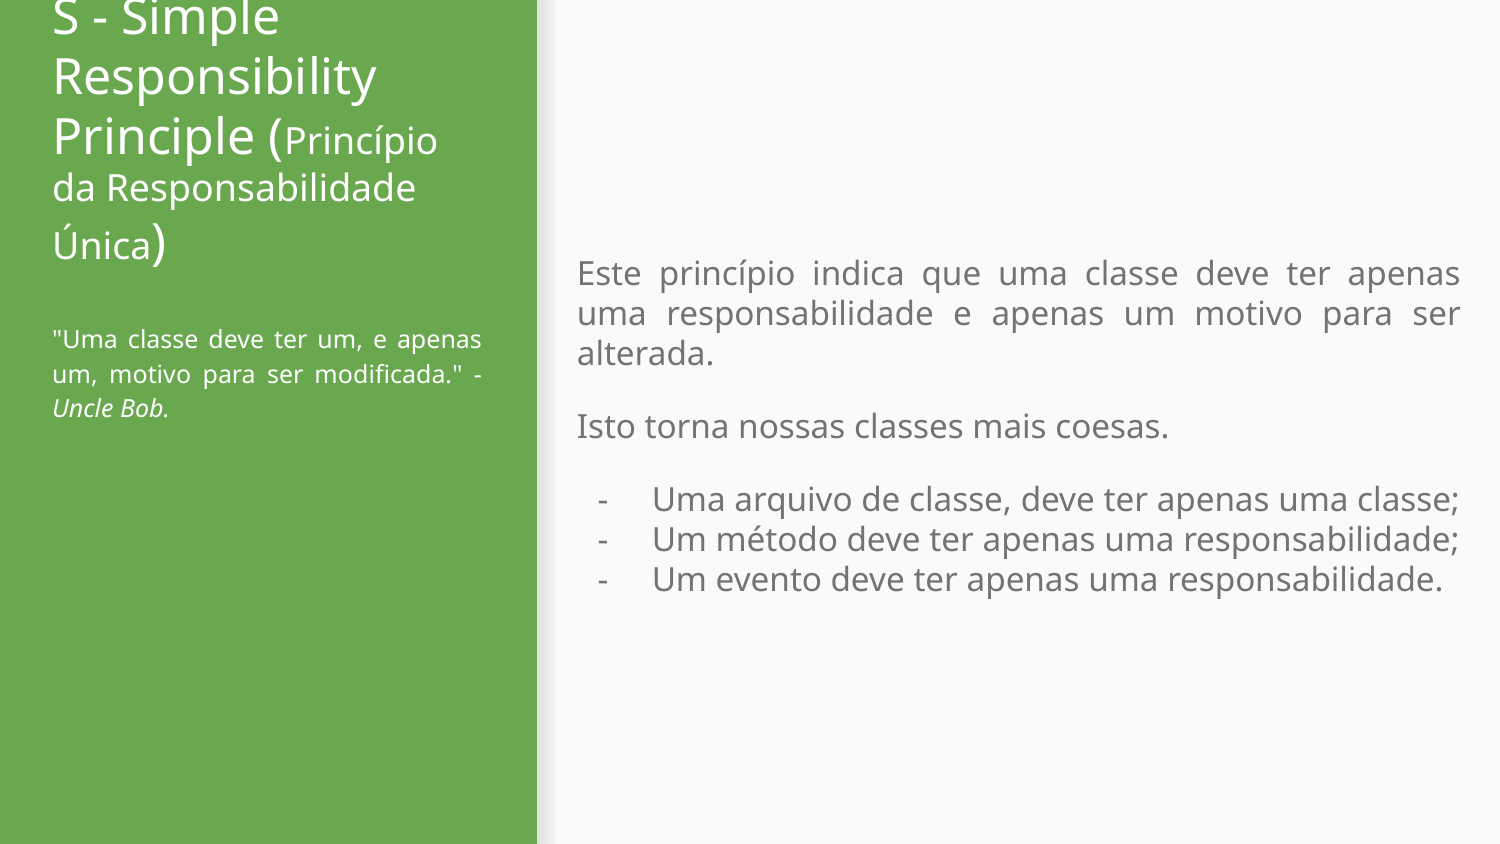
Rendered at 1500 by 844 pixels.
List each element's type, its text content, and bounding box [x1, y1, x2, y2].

text_box Este princípio indica que uma classe deve ter apenas uma responsabilidade e apenas um motivo para ser alterada. Isto torna nossas classes mais coesas. Uma arquivo de classe, deve ter apenas uma classe; Um método deve ter apenas uma responsabilidade; Um evento deve ter apenas uma responsabilidade. [561, 237, 1478, 579]
title S - Simple Responsibility Principle (Princípio da Responsabilidade Única) [37, 23, 498, 285]
list "Uma classe deve ter um, e apenas um, motivo para ser modificada." - Uncle Bob. [37, 304, 498, 512]
